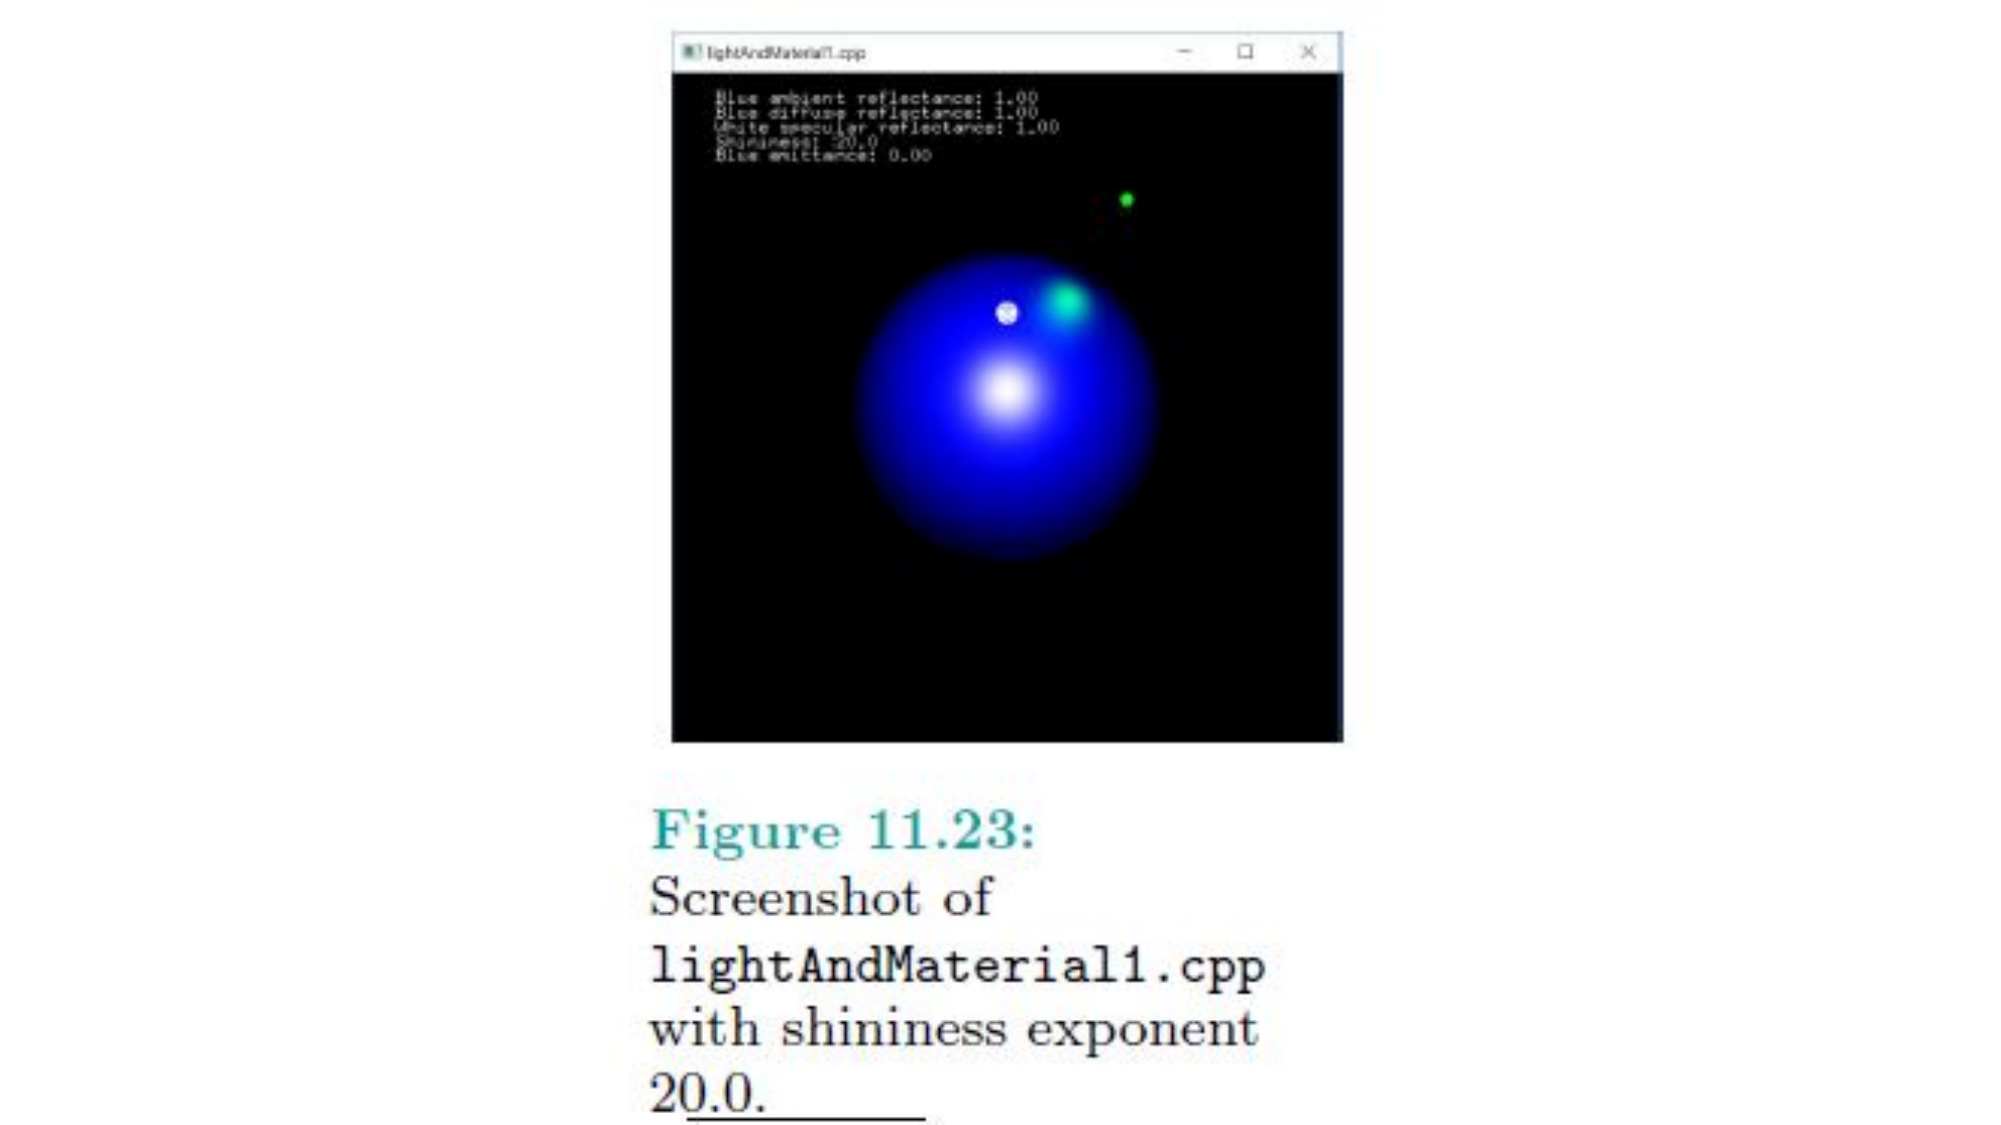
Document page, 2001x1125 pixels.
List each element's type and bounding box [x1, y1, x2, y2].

picture [606, 0, 1393, 1125]
